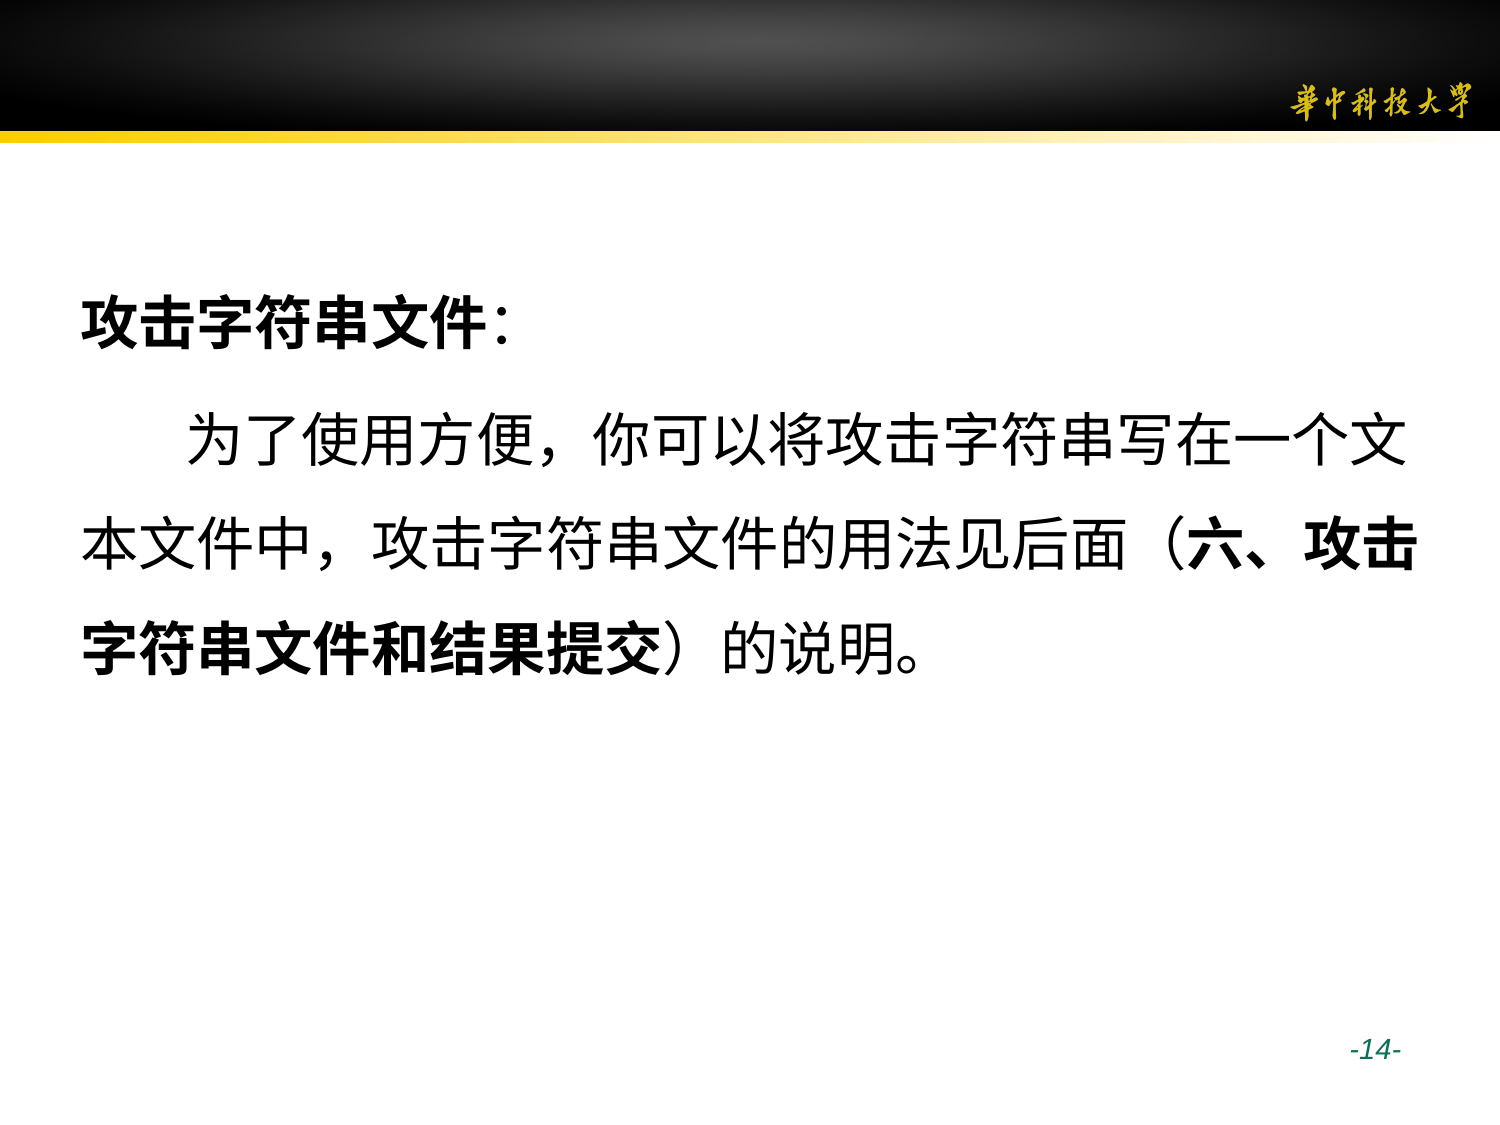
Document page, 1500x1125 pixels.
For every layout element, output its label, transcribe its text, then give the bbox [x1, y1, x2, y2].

picture [0, 0, 1500, 131]
list 攻击字符串文件： 为了使用方便，你可以将攻击字符串写在一个文本文件中，攻击字符串文件的用法见后面（六、攻击字符串文件和结果提交）的说明。 [64, 243, 1471, 988]
slide_number -14- [1257, 1023, 1425, 1102]
